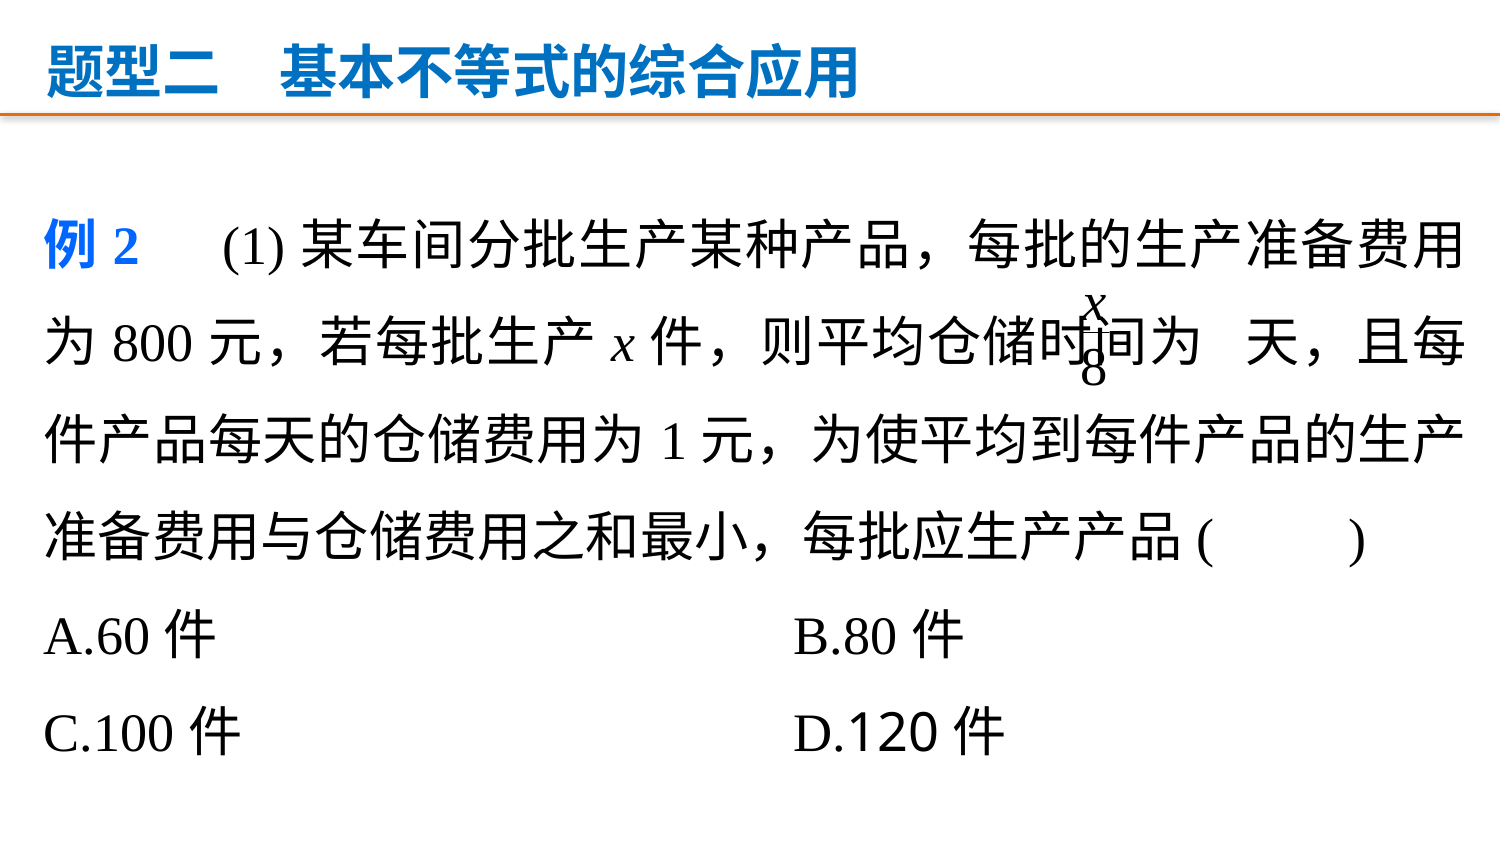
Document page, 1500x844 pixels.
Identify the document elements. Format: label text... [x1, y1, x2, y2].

text_box 题型二 基本不等式的综合应用 [31, 27, 877, 111]
text_box 例2 (1)某车间分批生产某种产品，每批的生产准备费用为800元，若每批生产x件，则平均仓储时间为 天，且每件产品每天的仓储费用为1元，为使平均到每件产品的生产准备费用与仓储费用之和最小，每批应生产产品( ) A.60件 B.80件 C.100件 D.120件 [28, 170, 1483, 770]
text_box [1080, 268, 1140, 401]
